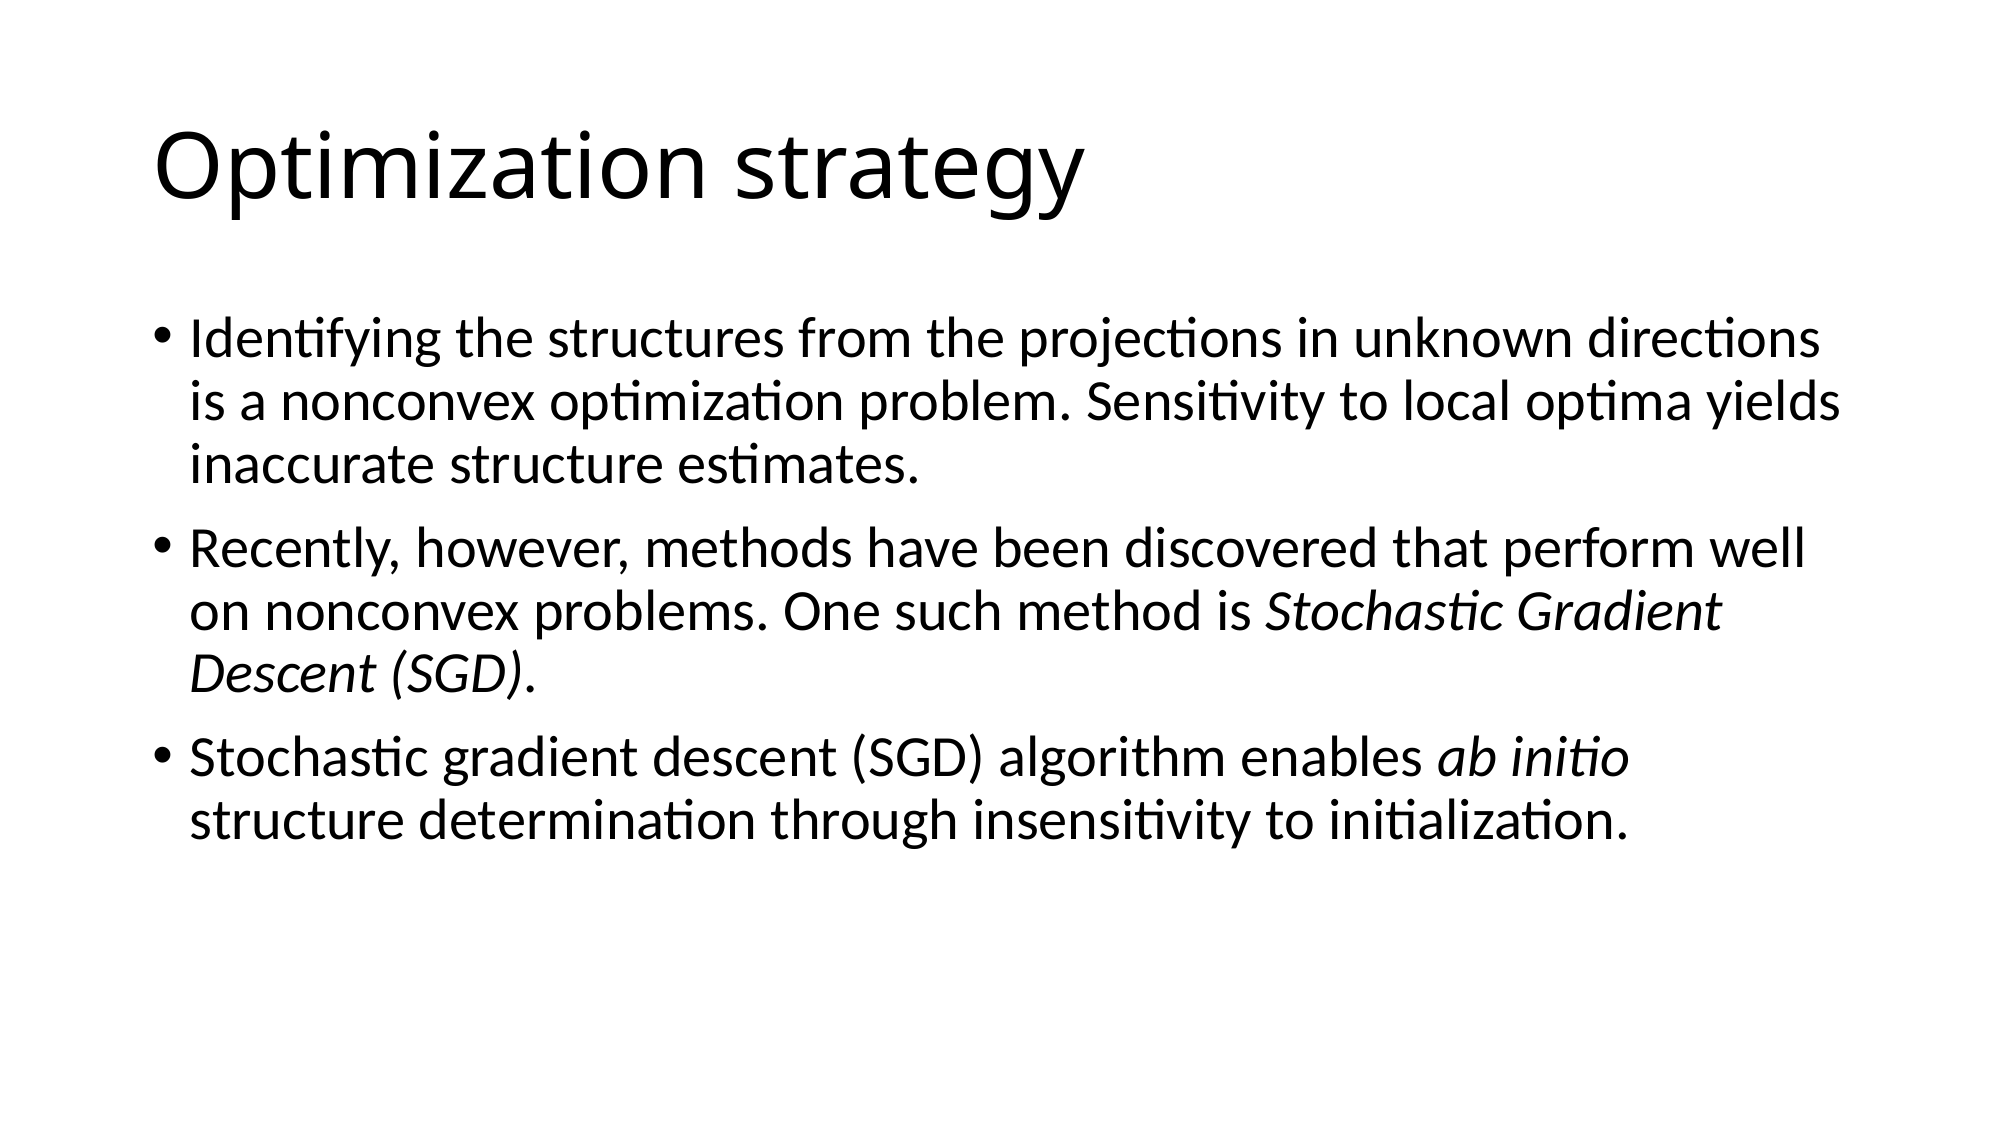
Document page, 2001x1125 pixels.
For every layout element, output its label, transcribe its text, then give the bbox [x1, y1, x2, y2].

title Optimization strategy [137, 59, 1863, 278]
list Identifying the structures from the projections in unknown directions is a nonconvex optimization problem. Sensitivity to local optima yields inaccurate structure estimates. Recently, however, methods have been discovered that perform well on nonconvex problems. One such method is Stochastic Gradient Descent (SGD). Stochastic gradient descent (SGD) algorithm enables ab initio structure determination through insensitivity to initialization. [137, 299, 1863, 1014]
